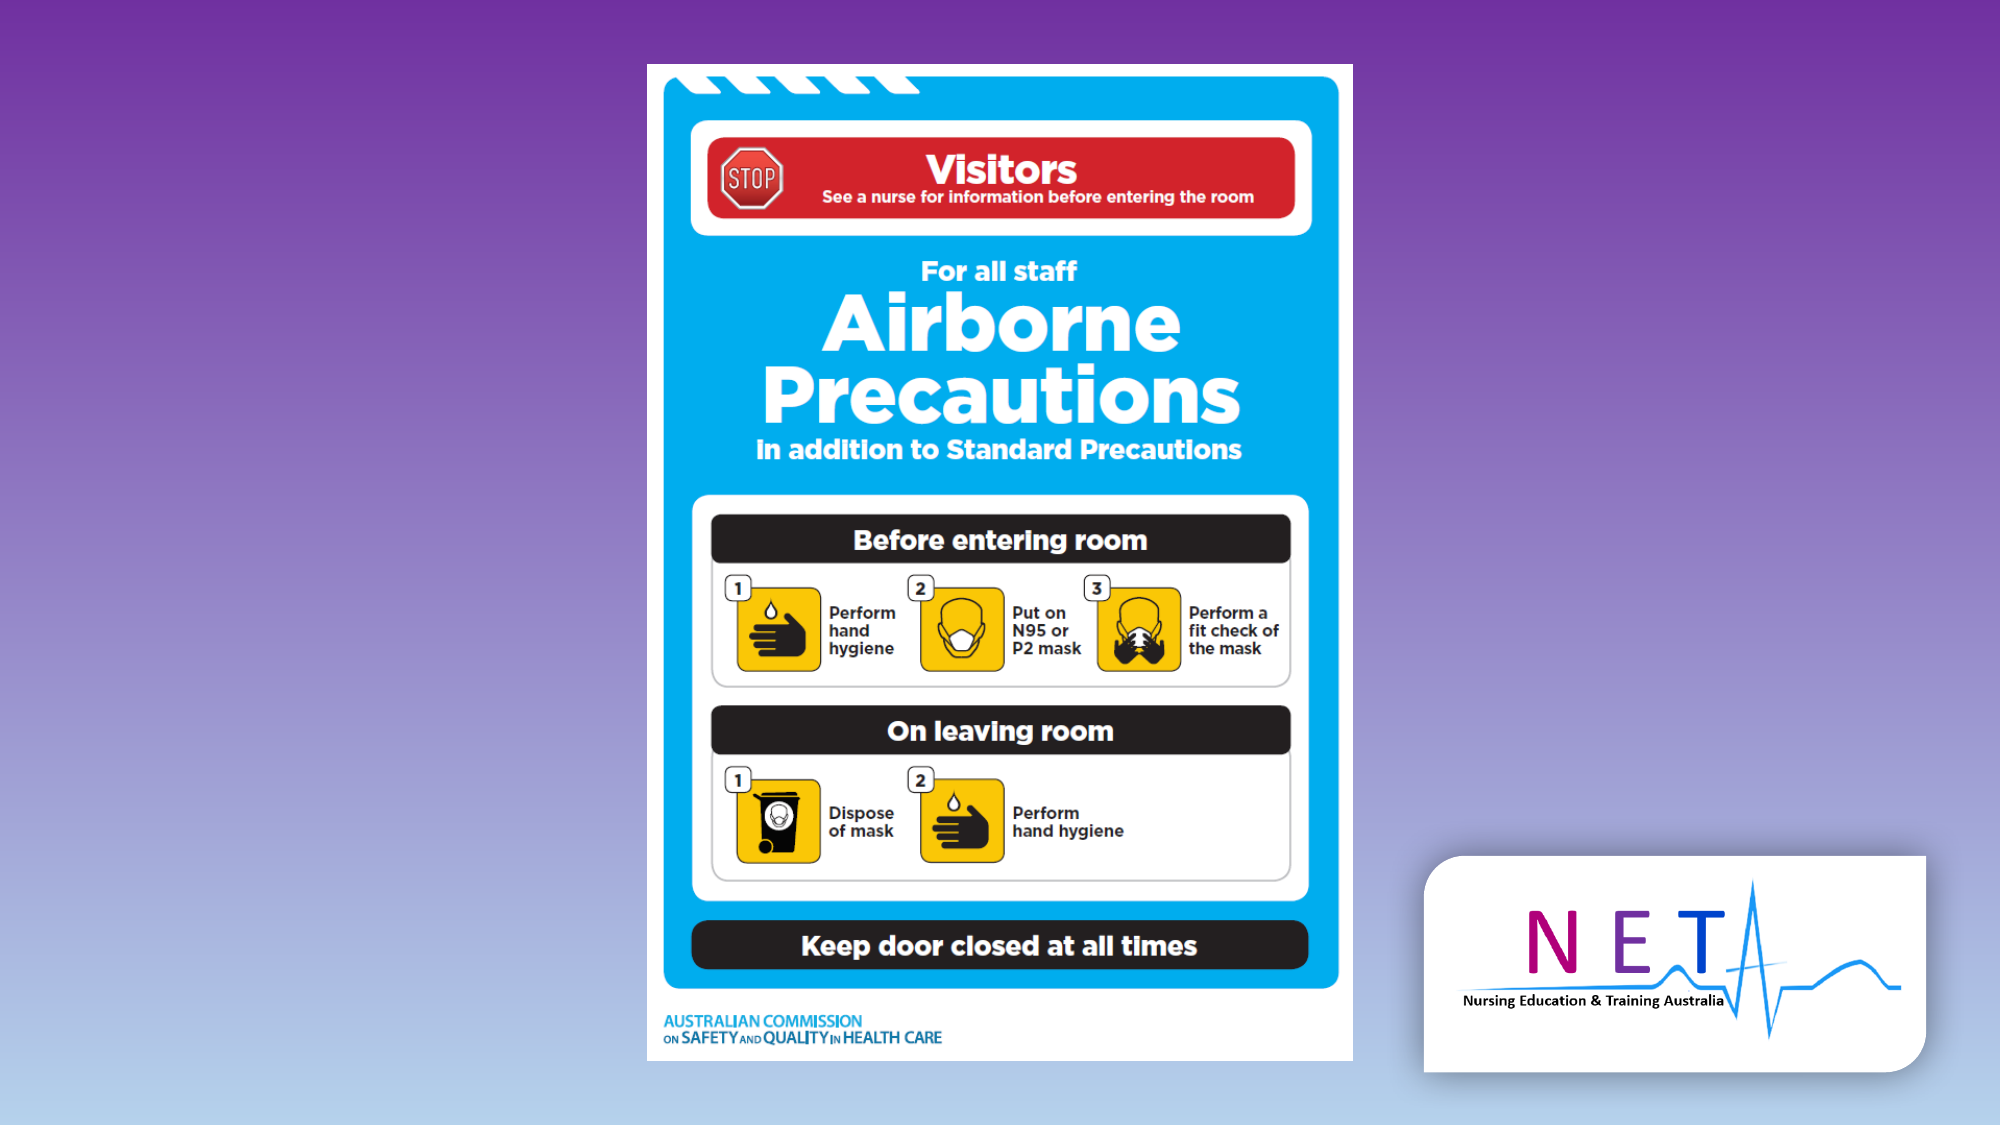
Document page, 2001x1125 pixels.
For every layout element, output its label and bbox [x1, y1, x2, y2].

picture [1431, 863, 1919, 1066]
picture [647, 64, 1353, 1061]
